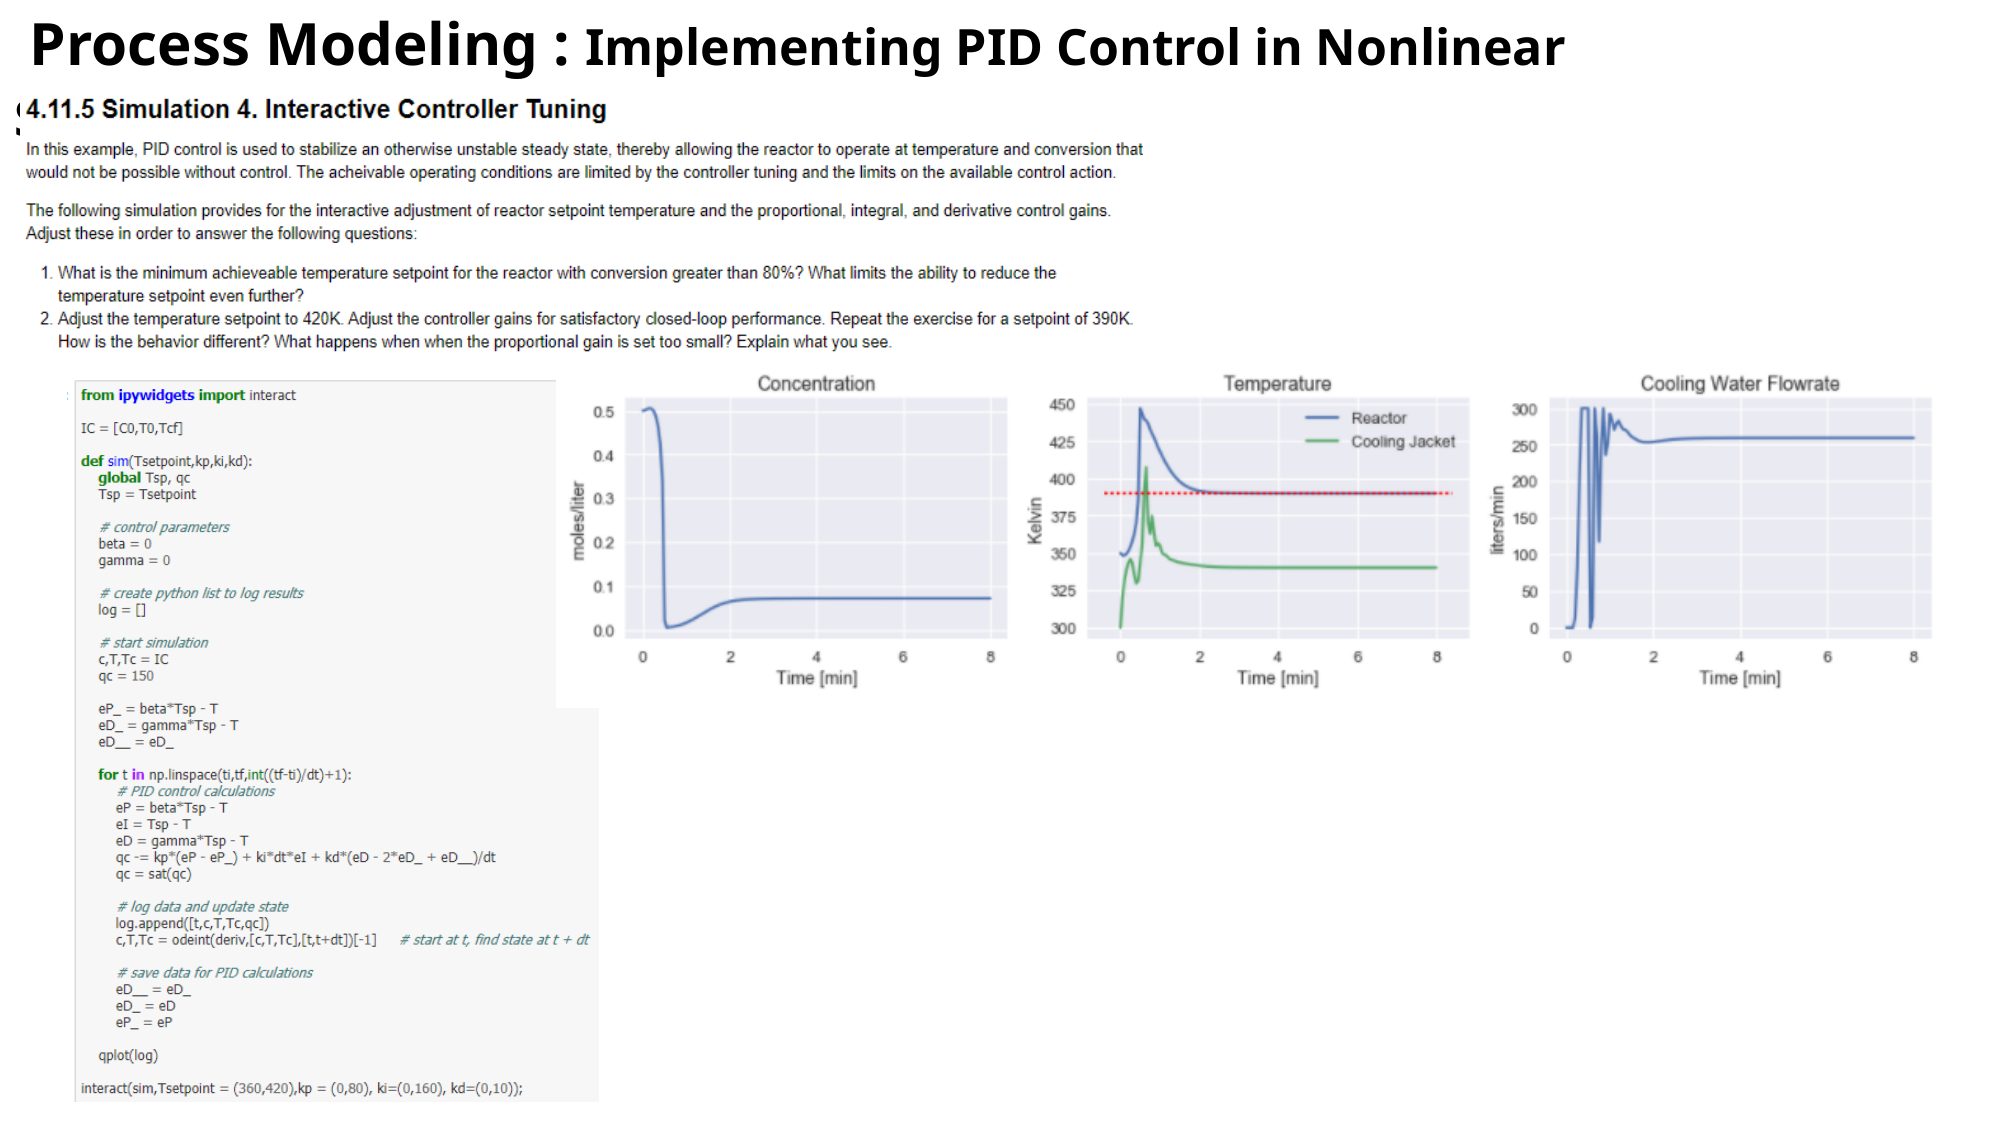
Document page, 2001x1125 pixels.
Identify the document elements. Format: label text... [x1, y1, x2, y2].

text_box Process Modeling : Implementing PID Control in Nonlinear Simulations [0, 0, 1789, 574]
picture [67, 366, 1947, 1102]
picture [19, 85, 1143, 360]
